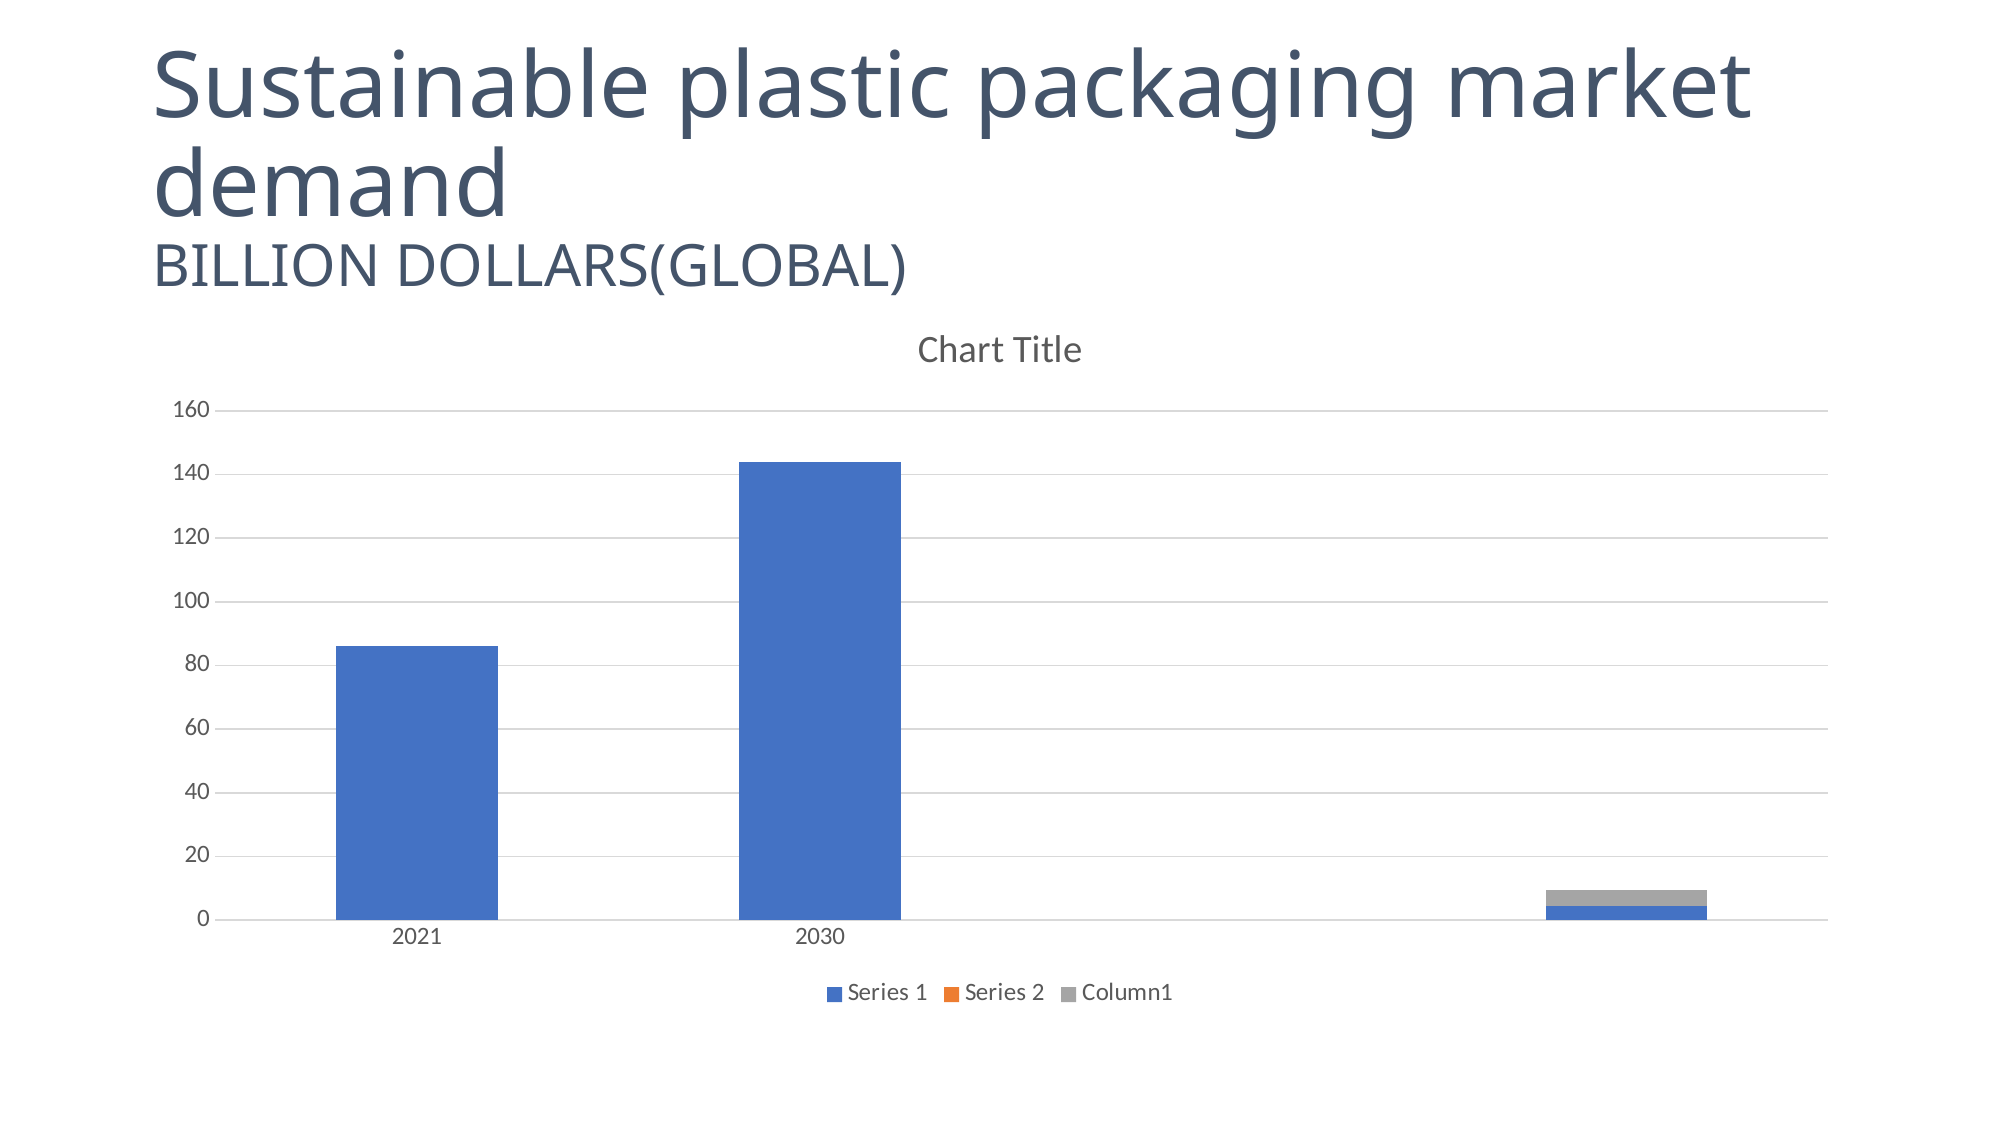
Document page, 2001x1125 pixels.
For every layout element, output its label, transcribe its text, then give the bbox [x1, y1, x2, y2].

chart [137, 299, 1863, 1014]
title Sustainable plastic packaging market demand BILLION DOLLARS(GLOBAL) [137, 59, 1863, 278]
